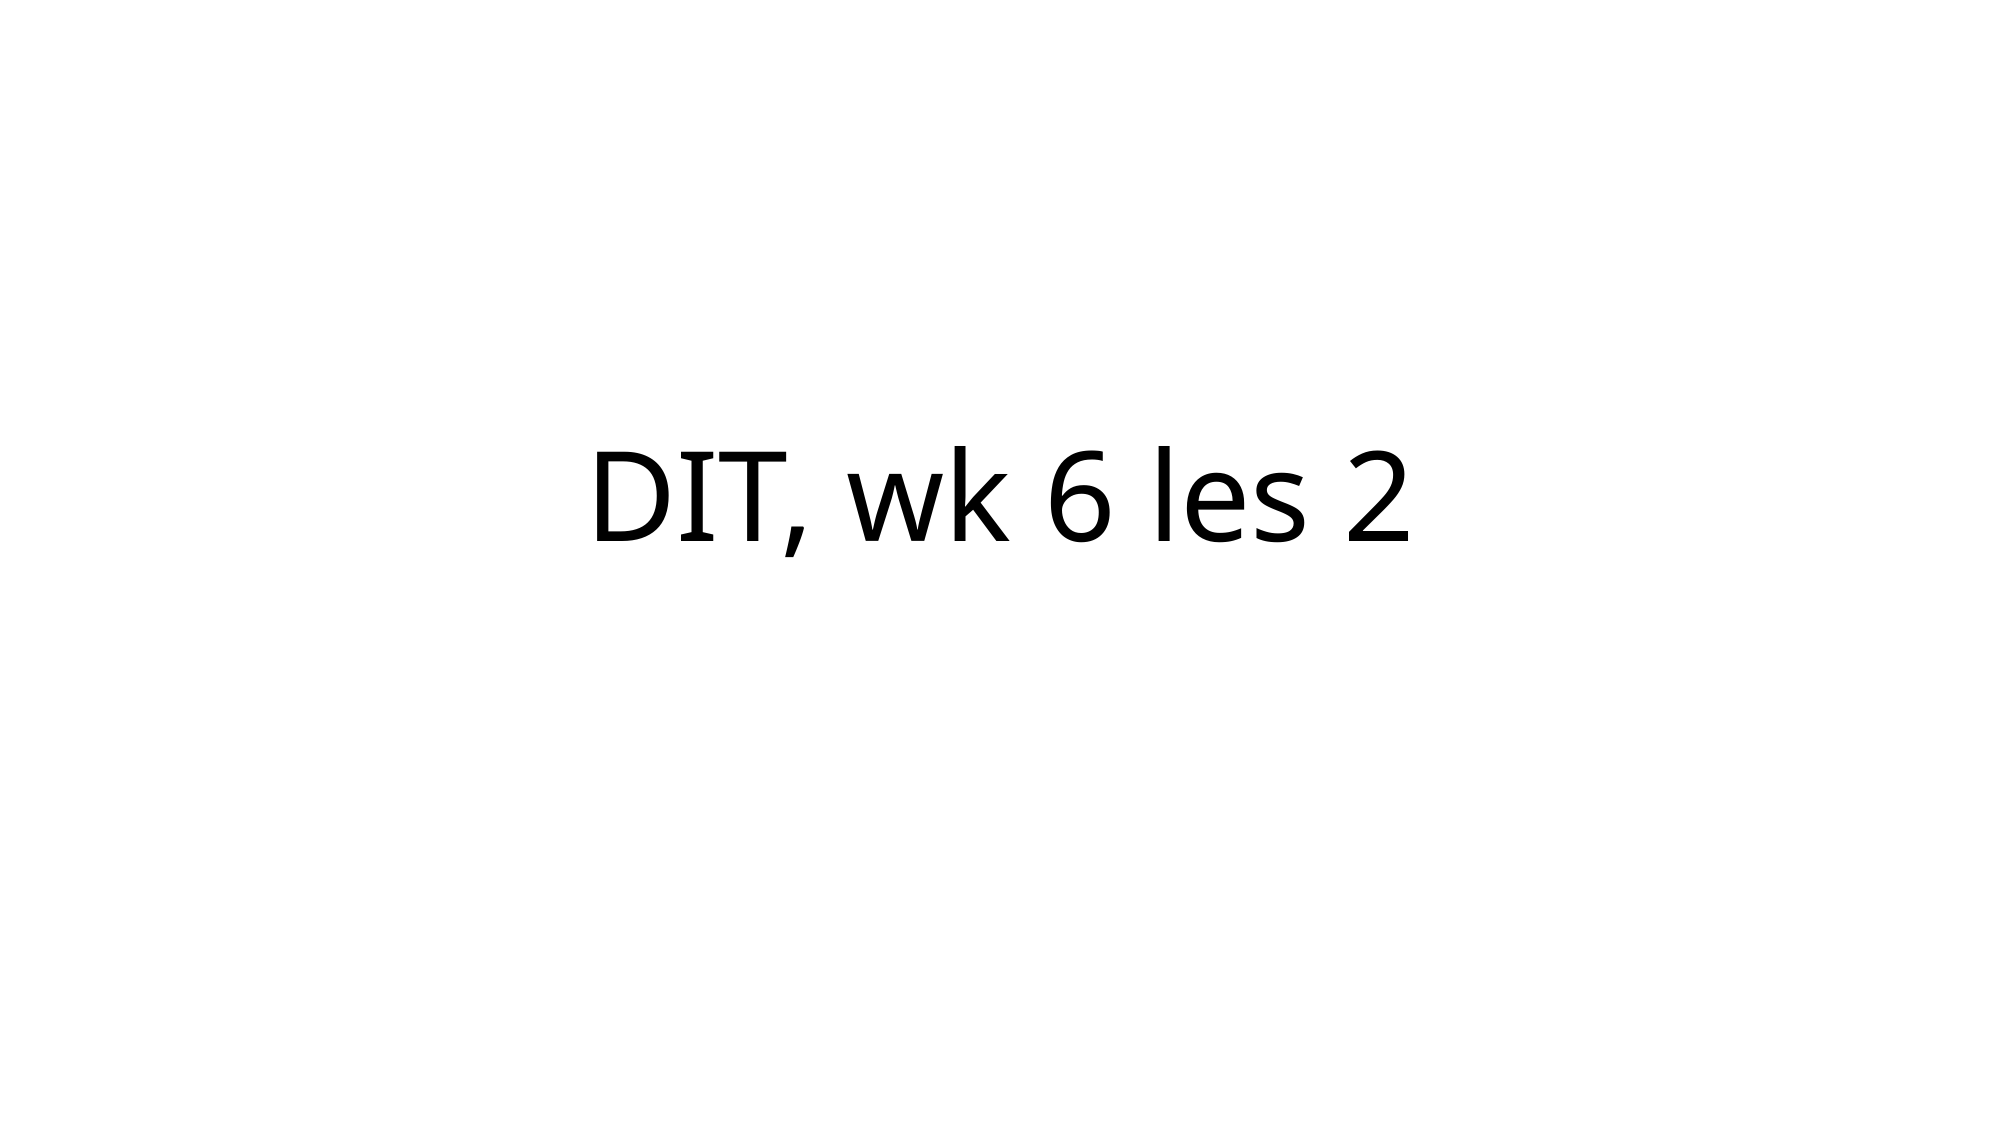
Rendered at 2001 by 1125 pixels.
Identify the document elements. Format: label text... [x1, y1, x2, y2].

title DIT, wk 6 les 2 [249, 184, 1750, 576]
